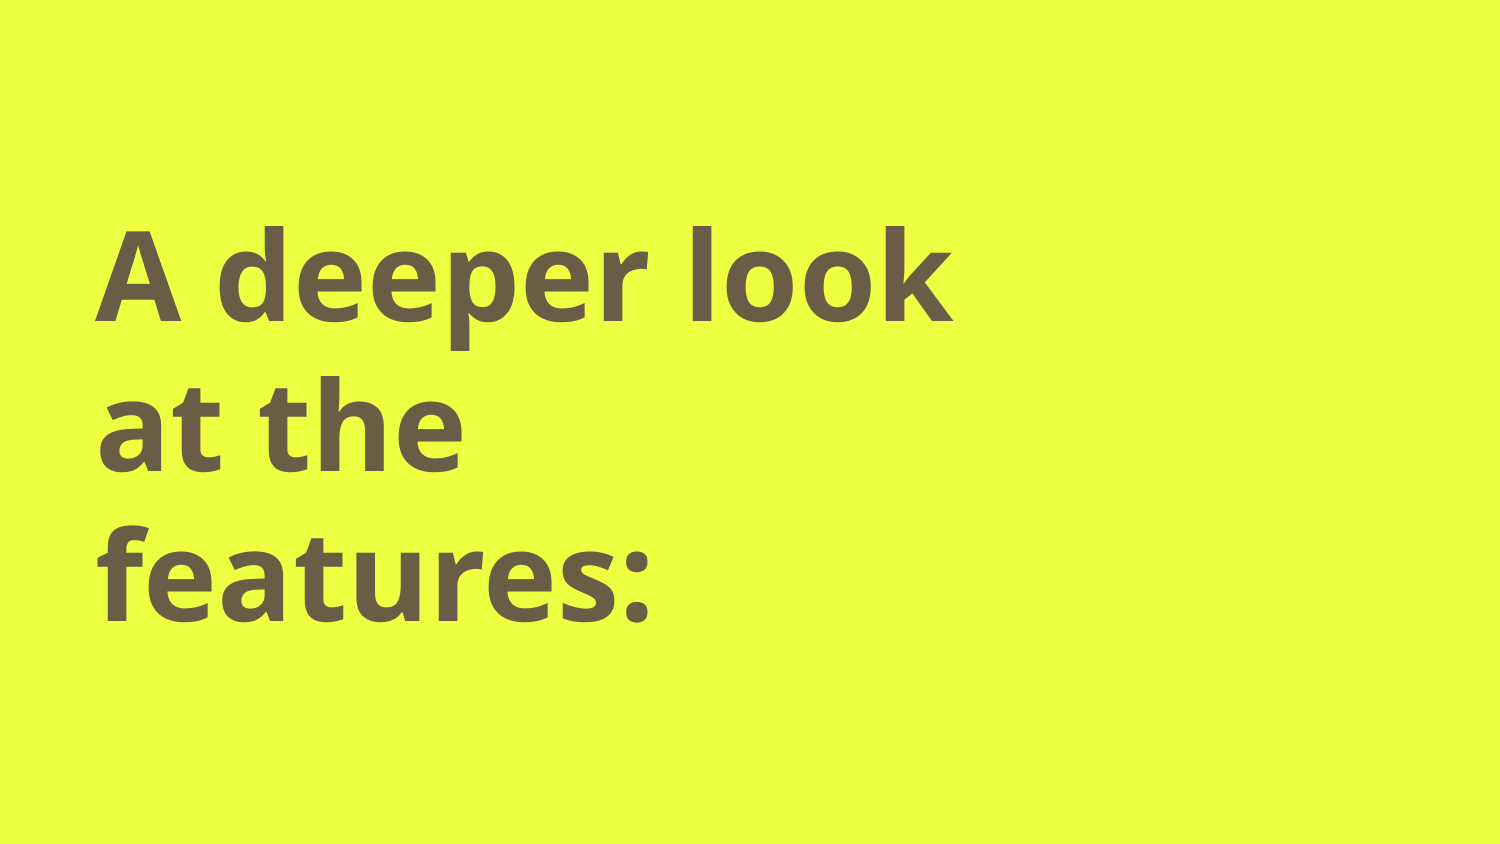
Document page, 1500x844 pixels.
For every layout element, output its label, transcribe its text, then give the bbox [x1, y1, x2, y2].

title A deeper look at the features: [80, 86, 1002, 758]
